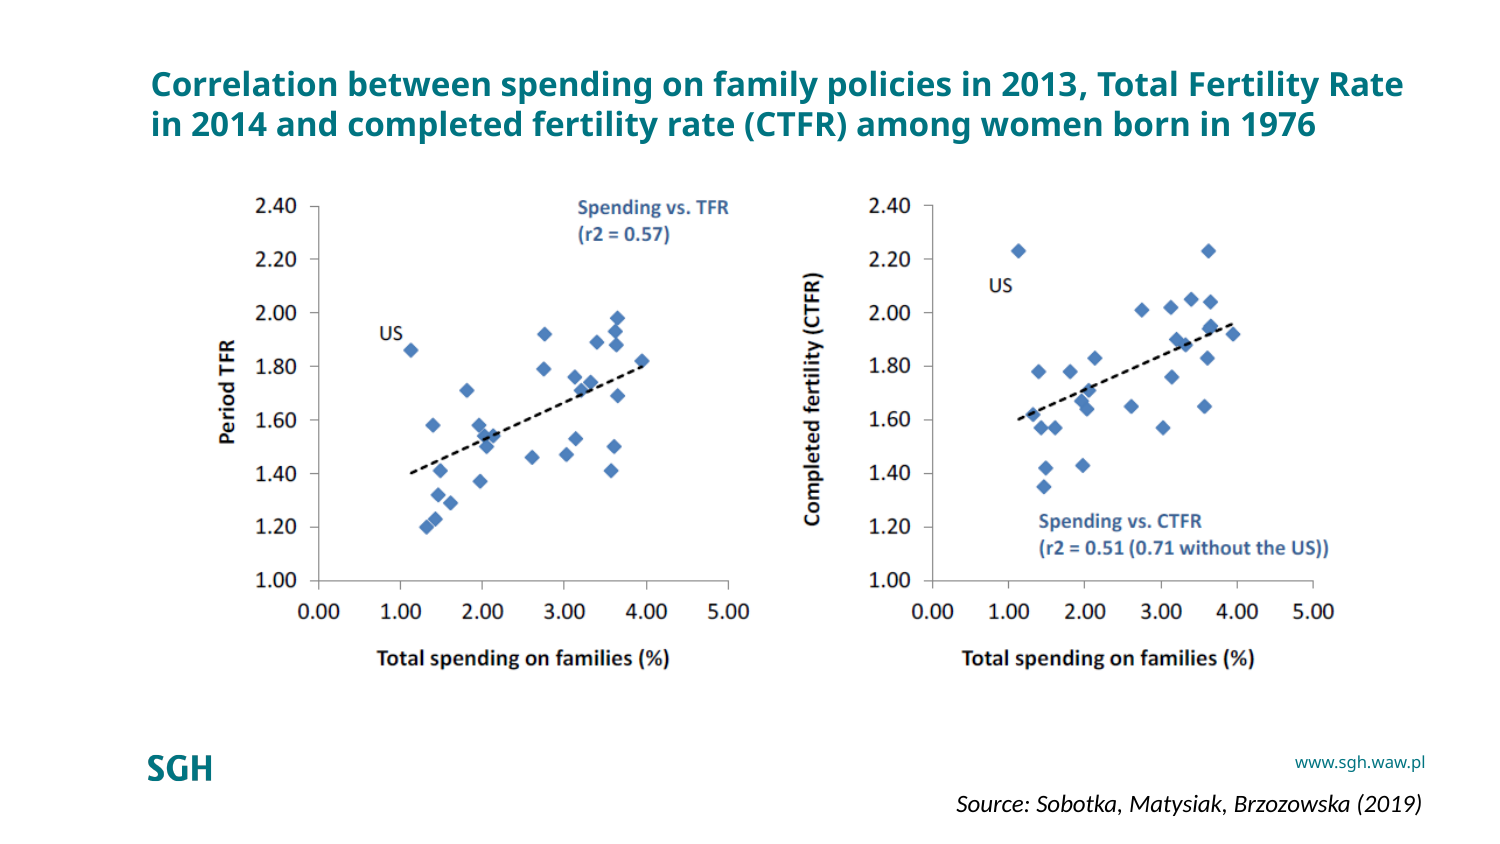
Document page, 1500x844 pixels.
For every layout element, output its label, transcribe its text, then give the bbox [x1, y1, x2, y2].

text_box Source: Sobotka, Matysiak, Brzozowska (2019) [941, 780, 1474, 825]
picture [147, 754, 213, 782]
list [135, 184, 1447, 703]
title Correlation between spending on family policies in 2013, Total Fertility Rate in 2014 and completed fertility rate (CTFR) among women born in 1976 [150, 63, 1426, 175]
